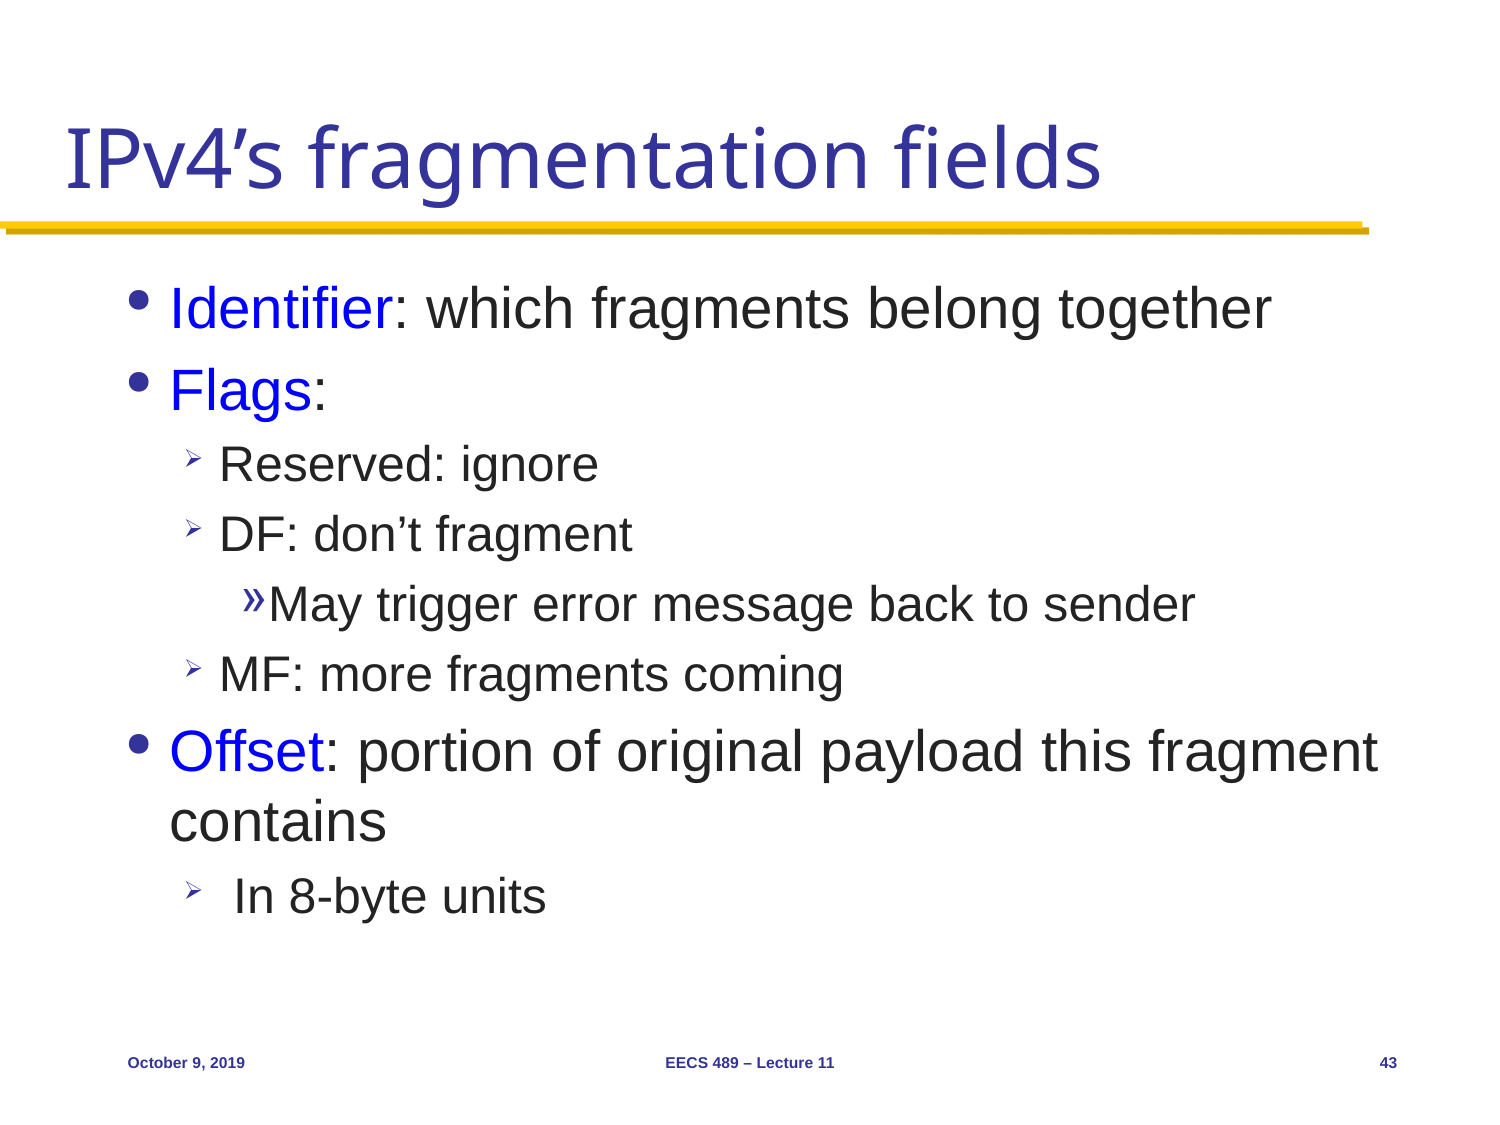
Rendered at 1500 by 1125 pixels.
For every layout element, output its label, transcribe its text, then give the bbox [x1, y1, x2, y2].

list Identifier: which fragments belong together Flags: Reserved: ignore DF: don’t fragment May trigger error message back to sender MF: more fragments coming Offset: portion of original payload this fragment contains In 8-byte units [112, 262, 1413, 988]
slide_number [112, 1024, 426, 1101]
footer EECS 489 – Lecture 11 [512, 1024, 988, 1101]
slide_number 43 [1312, 1024, 1413, 1101]
title IPv4’s fragmentation fields [49, 24, 1451, 213]
